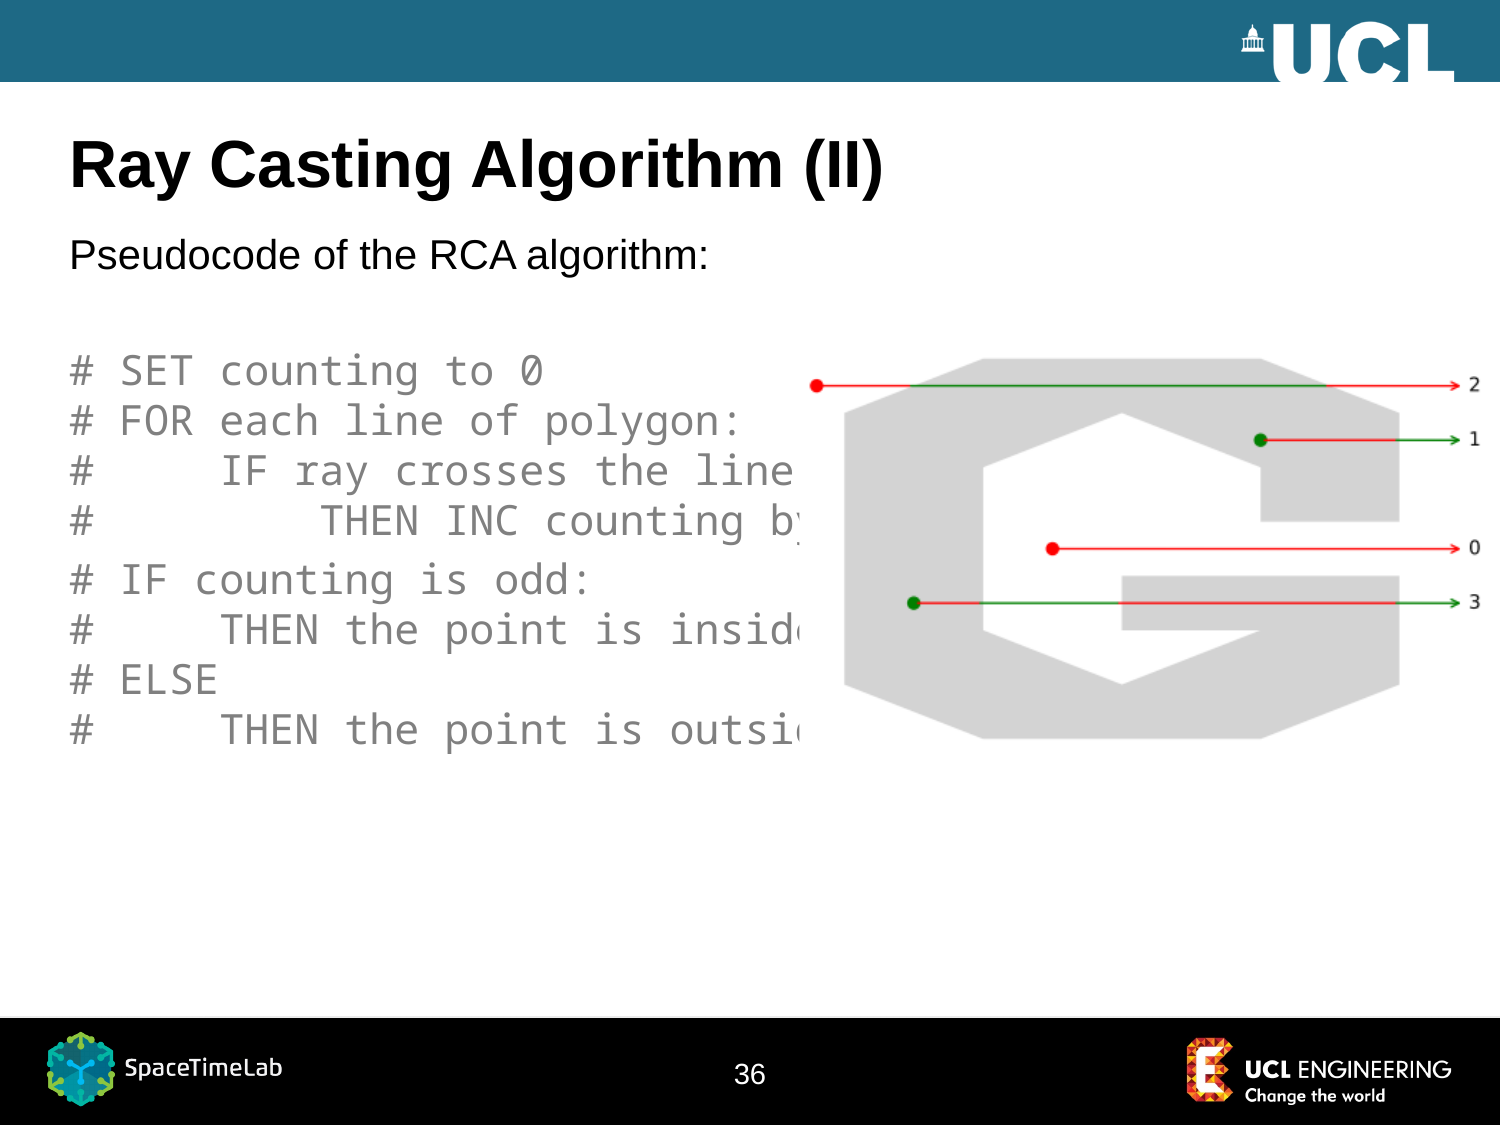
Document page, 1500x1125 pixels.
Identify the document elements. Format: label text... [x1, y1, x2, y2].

picture [0, 990, 1500, 1125]
list Pseudocode of the RCA algorithm: # SET counting to 0 # FOR each line of polygon: # IF ray crosses the line: # THEN INC counting by 1 # IF counting is odd: # THEN the point is inside # ELSE # THEN the point is outside [54, 219, 1447, 988]
footer 35 [496, 1042, 1004, 1103]
picture [799, 326, 1497, 769]
title Ray Casting Algorithm (II) [54, 113, 1447, 197]
